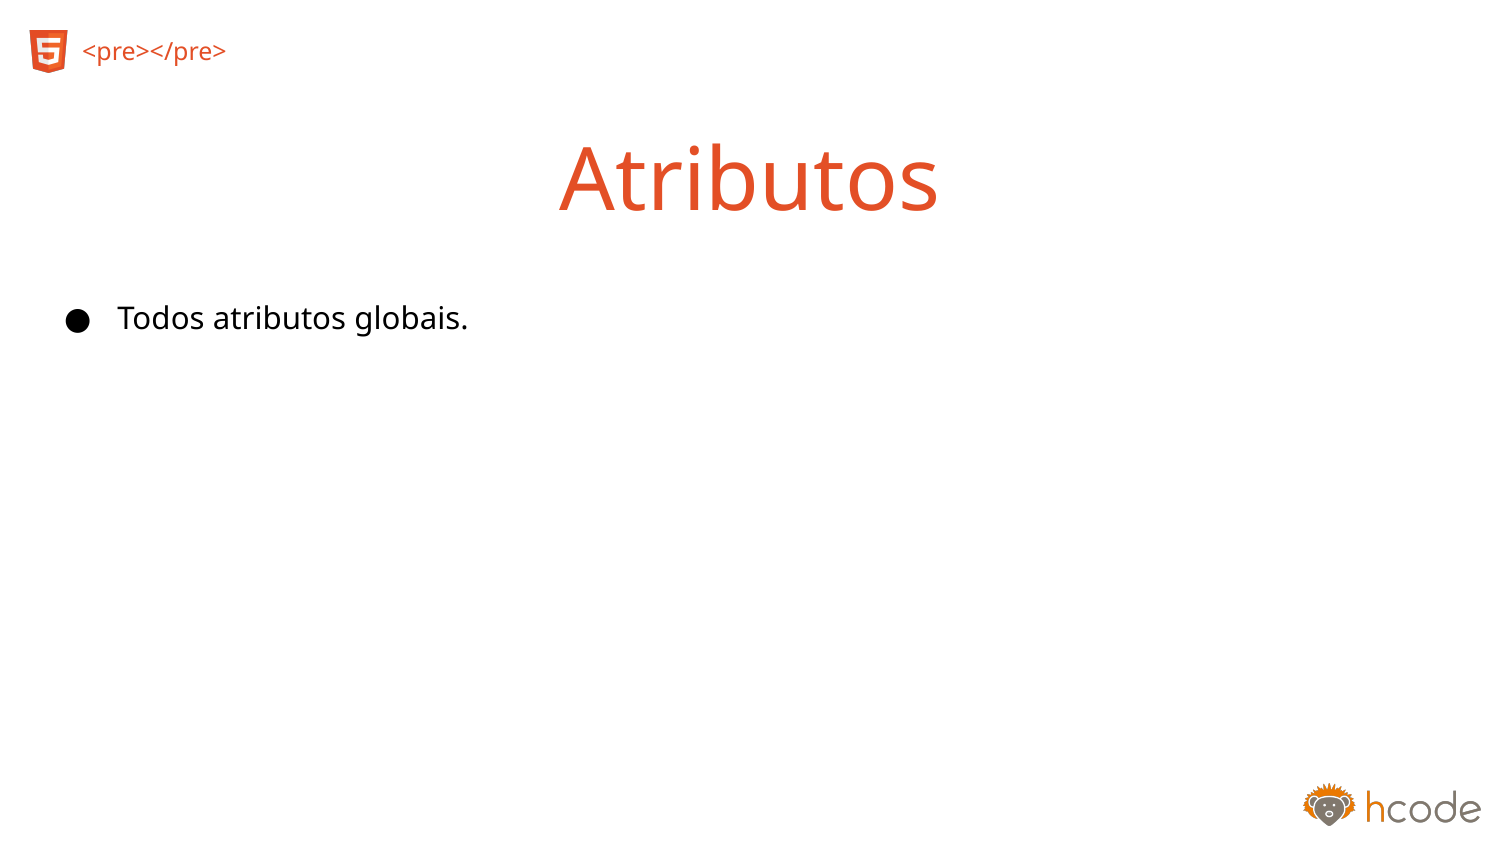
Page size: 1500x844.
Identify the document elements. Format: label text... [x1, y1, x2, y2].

text_box <pre></pre> [67, 20, 1445, 84]
picture [27, 30, 70, 73]
text_box Atributos [107, 108, 1393, 237]
picture [1303, 783, 1482, 827]
text_box Todos atributos globais. [27, 264, 1471, 755]
